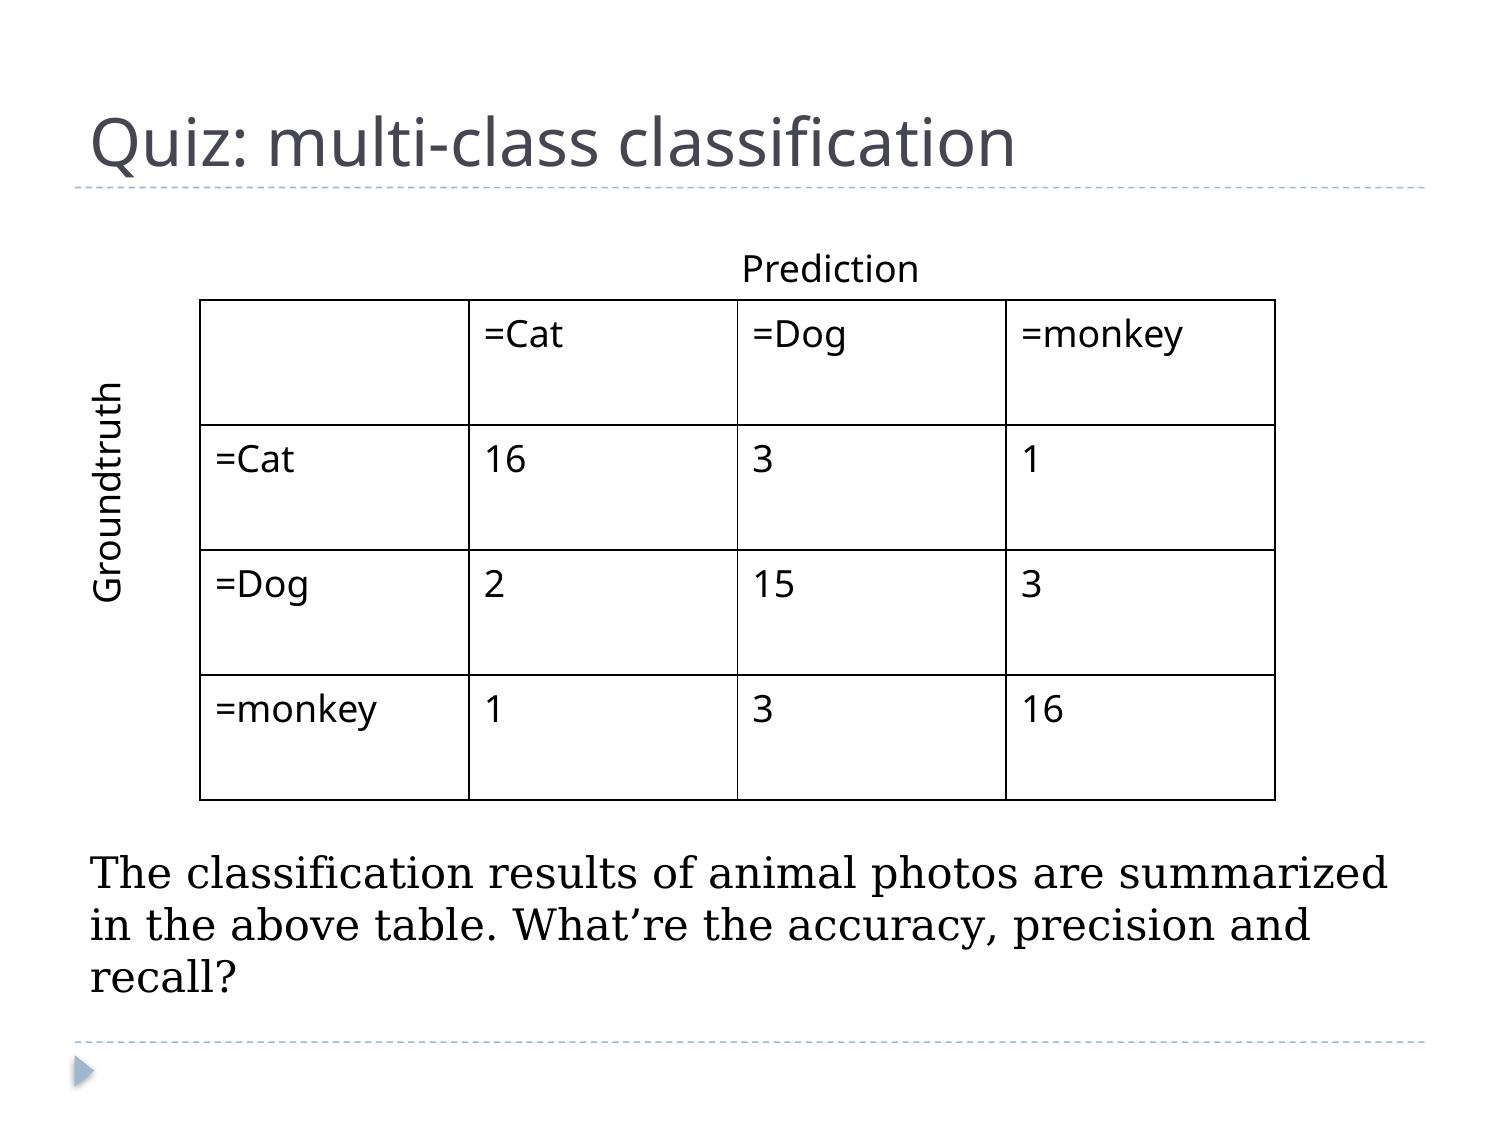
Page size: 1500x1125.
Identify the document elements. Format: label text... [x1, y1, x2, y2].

list The classification results of animal photos are summarized in the above table. What’re the accuracy, precision and recall? [75, 837, 1425, 1010]
title Quiz: multi-class classification [75, 24, 1425, 188]
text_box Prediction [726, 237, 935, 298]
text_box Groundtruth [75, 366, 136, 620]
